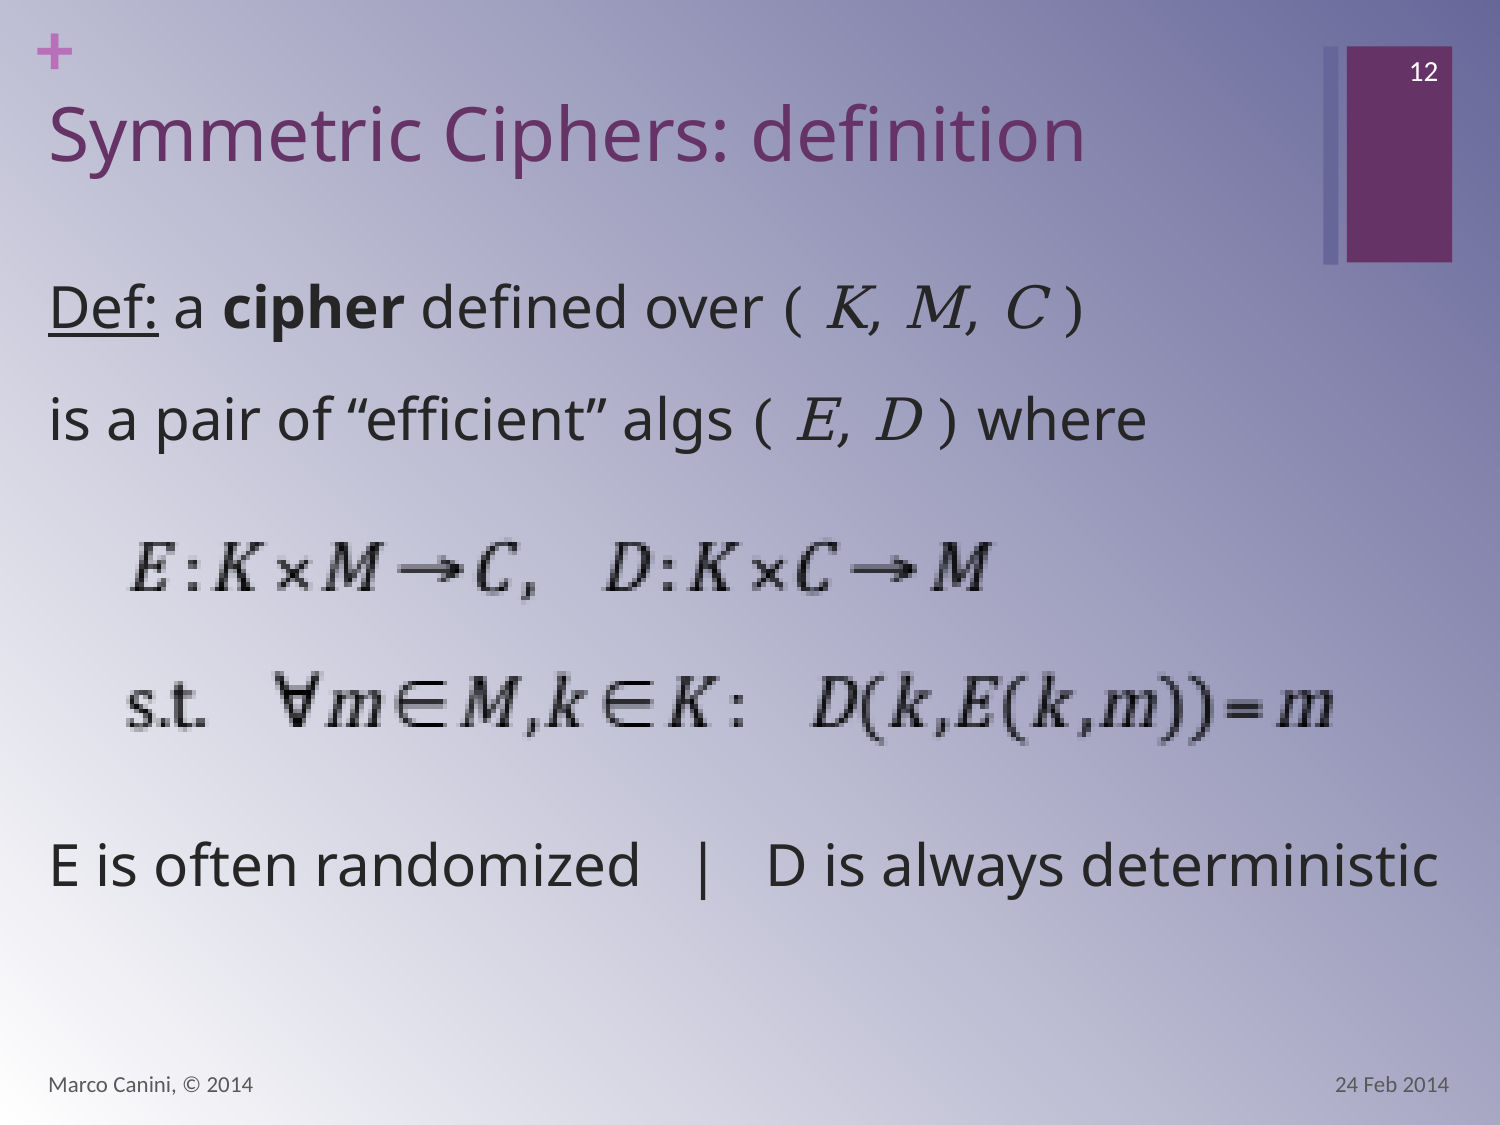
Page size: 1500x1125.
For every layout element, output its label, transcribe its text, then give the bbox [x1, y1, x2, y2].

list Def: a cipher defined over ( K, M, C ) is a pair of “efficient” algs ( E, D ) where E is often randomized | D is always deterministic [33, 262, 1465, 1054]
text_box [82, 492, 1038, 629]
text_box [82, 629, 1378, 771]
title Symmetric Ciphers: definition [33, 79, 1322, 262]
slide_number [1114, 1053, 1465, 1114]
footer Marco Canini, © 2014 [33, 1053, 1038, 1114]
slide_number 12 [1362, 39, 1454, 100]
